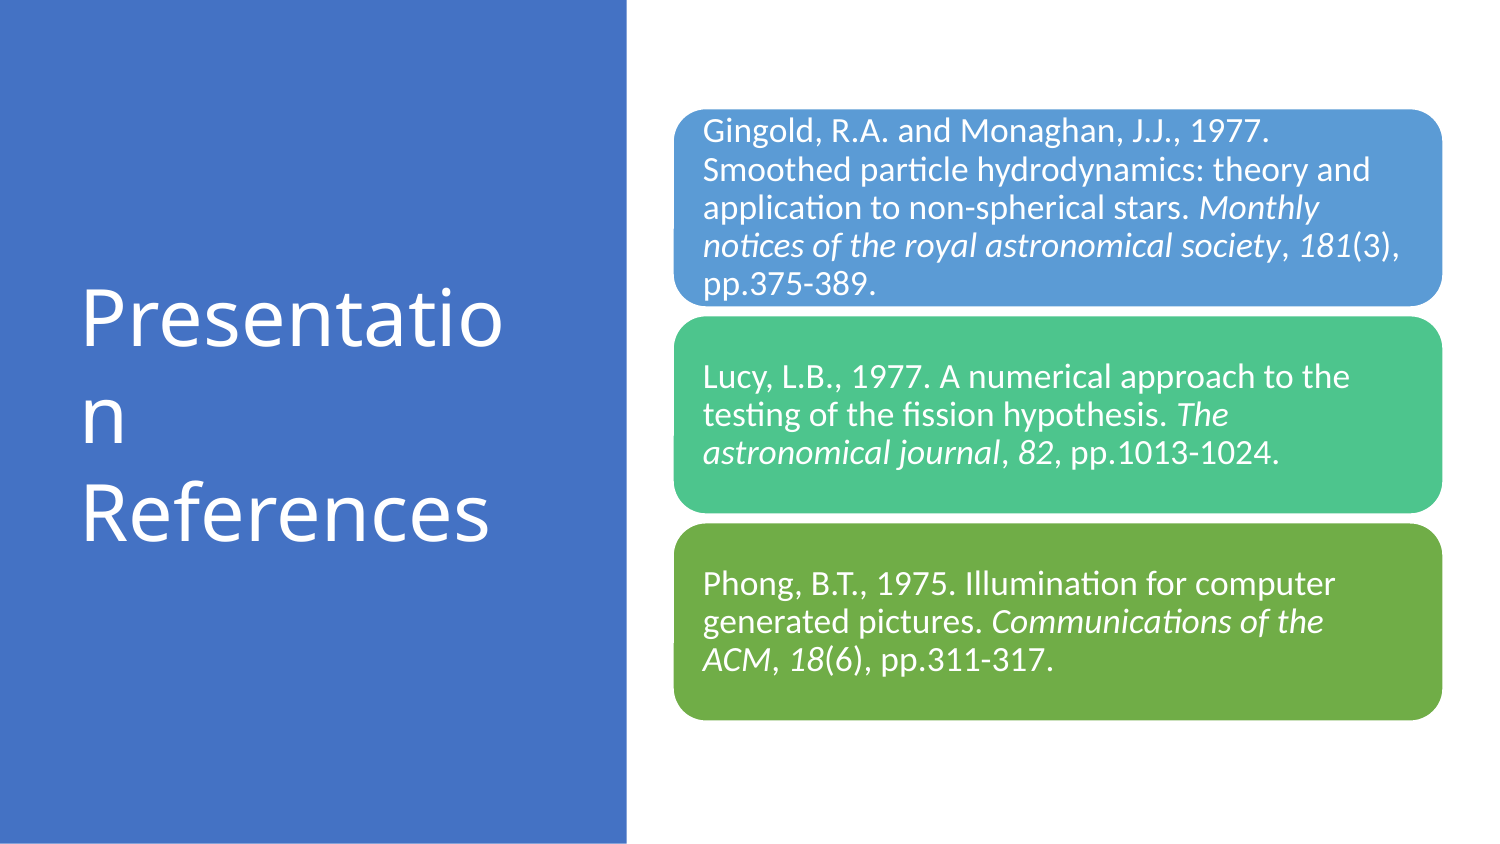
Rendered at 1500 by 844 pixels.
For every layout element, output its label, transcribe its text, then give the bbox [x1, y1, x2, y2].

text_box [0, 0, 628, 844]
title Presentation References [64, 76, 534, 754]
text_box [672, 76, 1444, 754]
